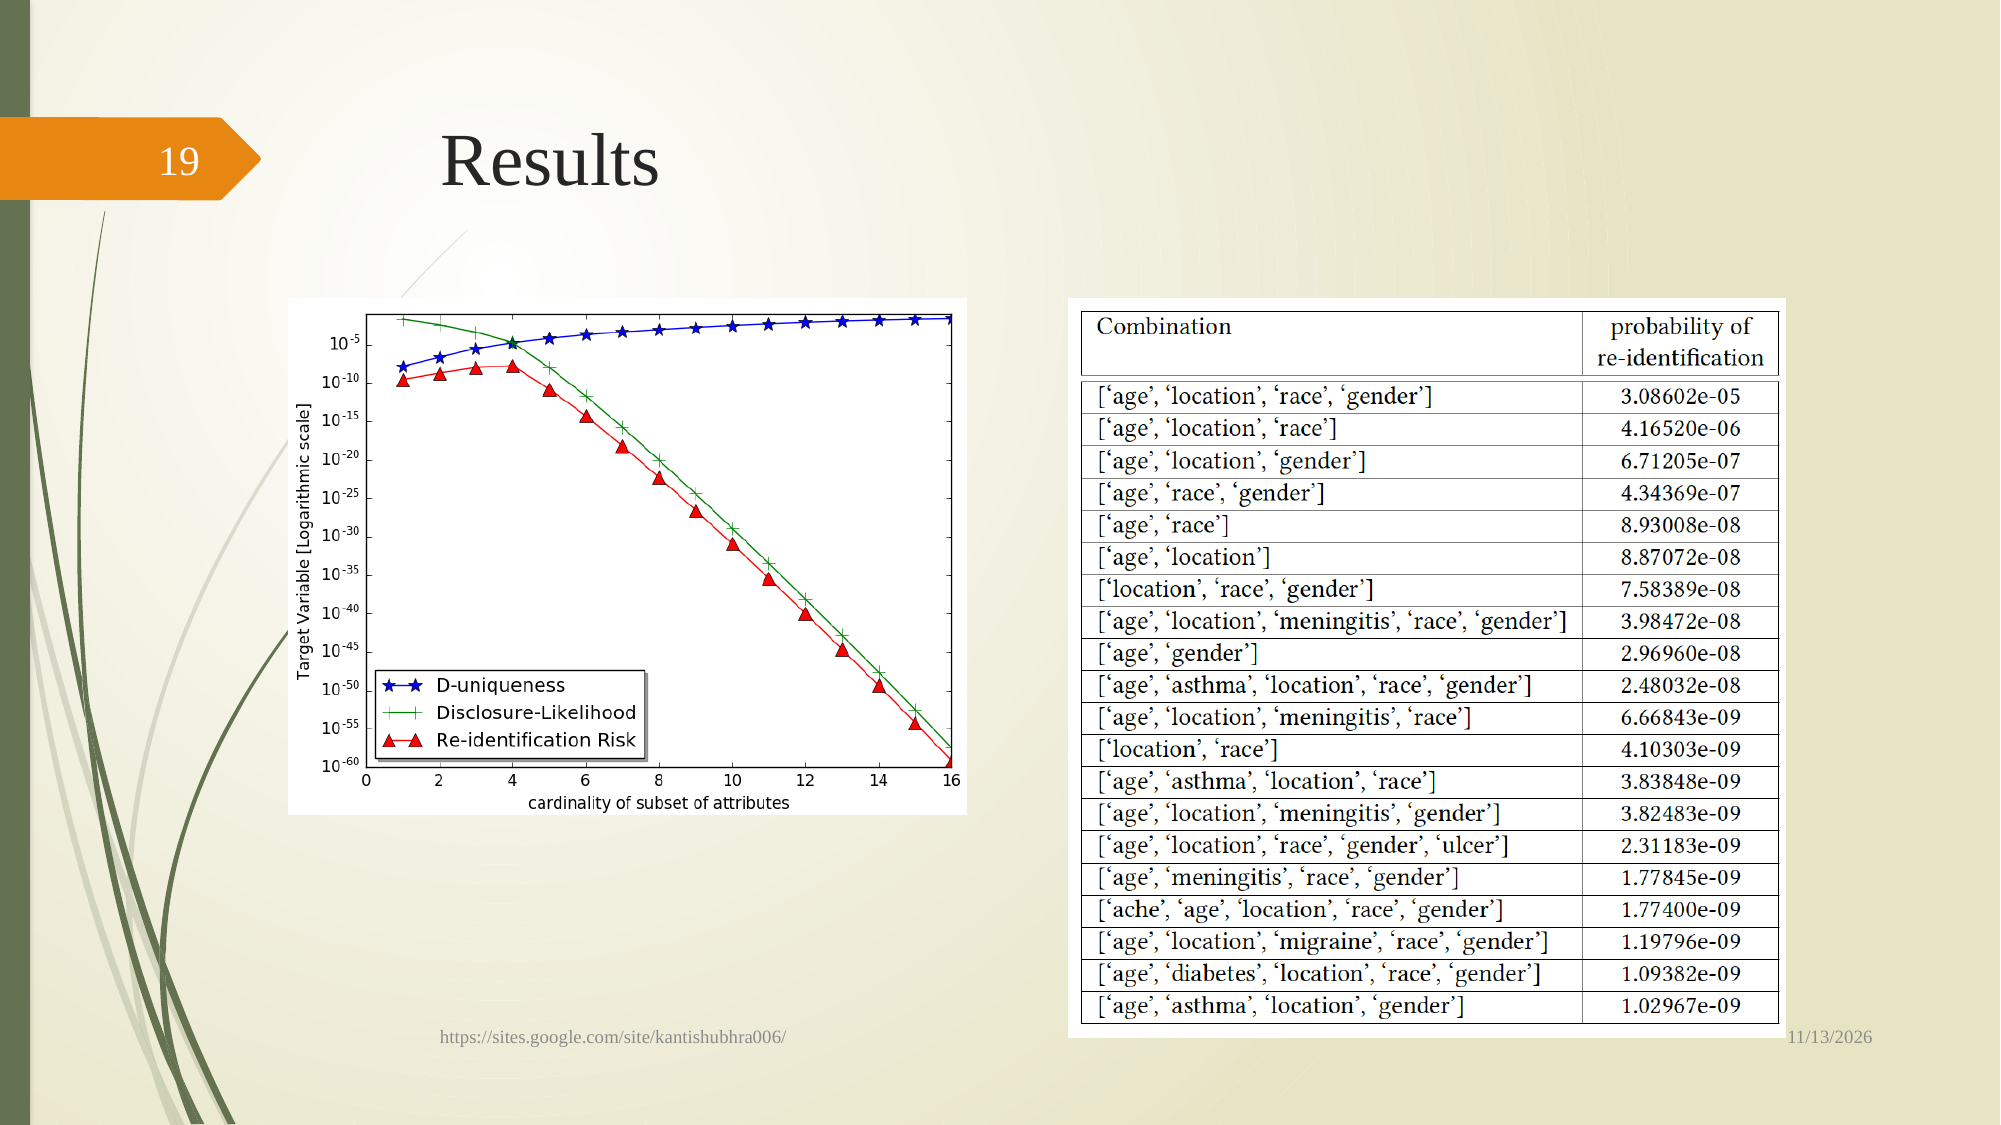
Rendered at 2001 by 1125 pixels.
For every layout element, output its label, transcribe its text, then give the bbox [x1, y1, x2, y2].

picture [288, 297, 968, 815]
footer https://sites.google.com/site/kantishubhra006/ [424, 1006, 1675, 1067]
picture [1068, 297, 1786, 1038]
slide_number 19 [87, 129, 216, 190]
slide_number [1699, 1005, 1888, 1067]
title Results [425, 102, 1888, 313]
